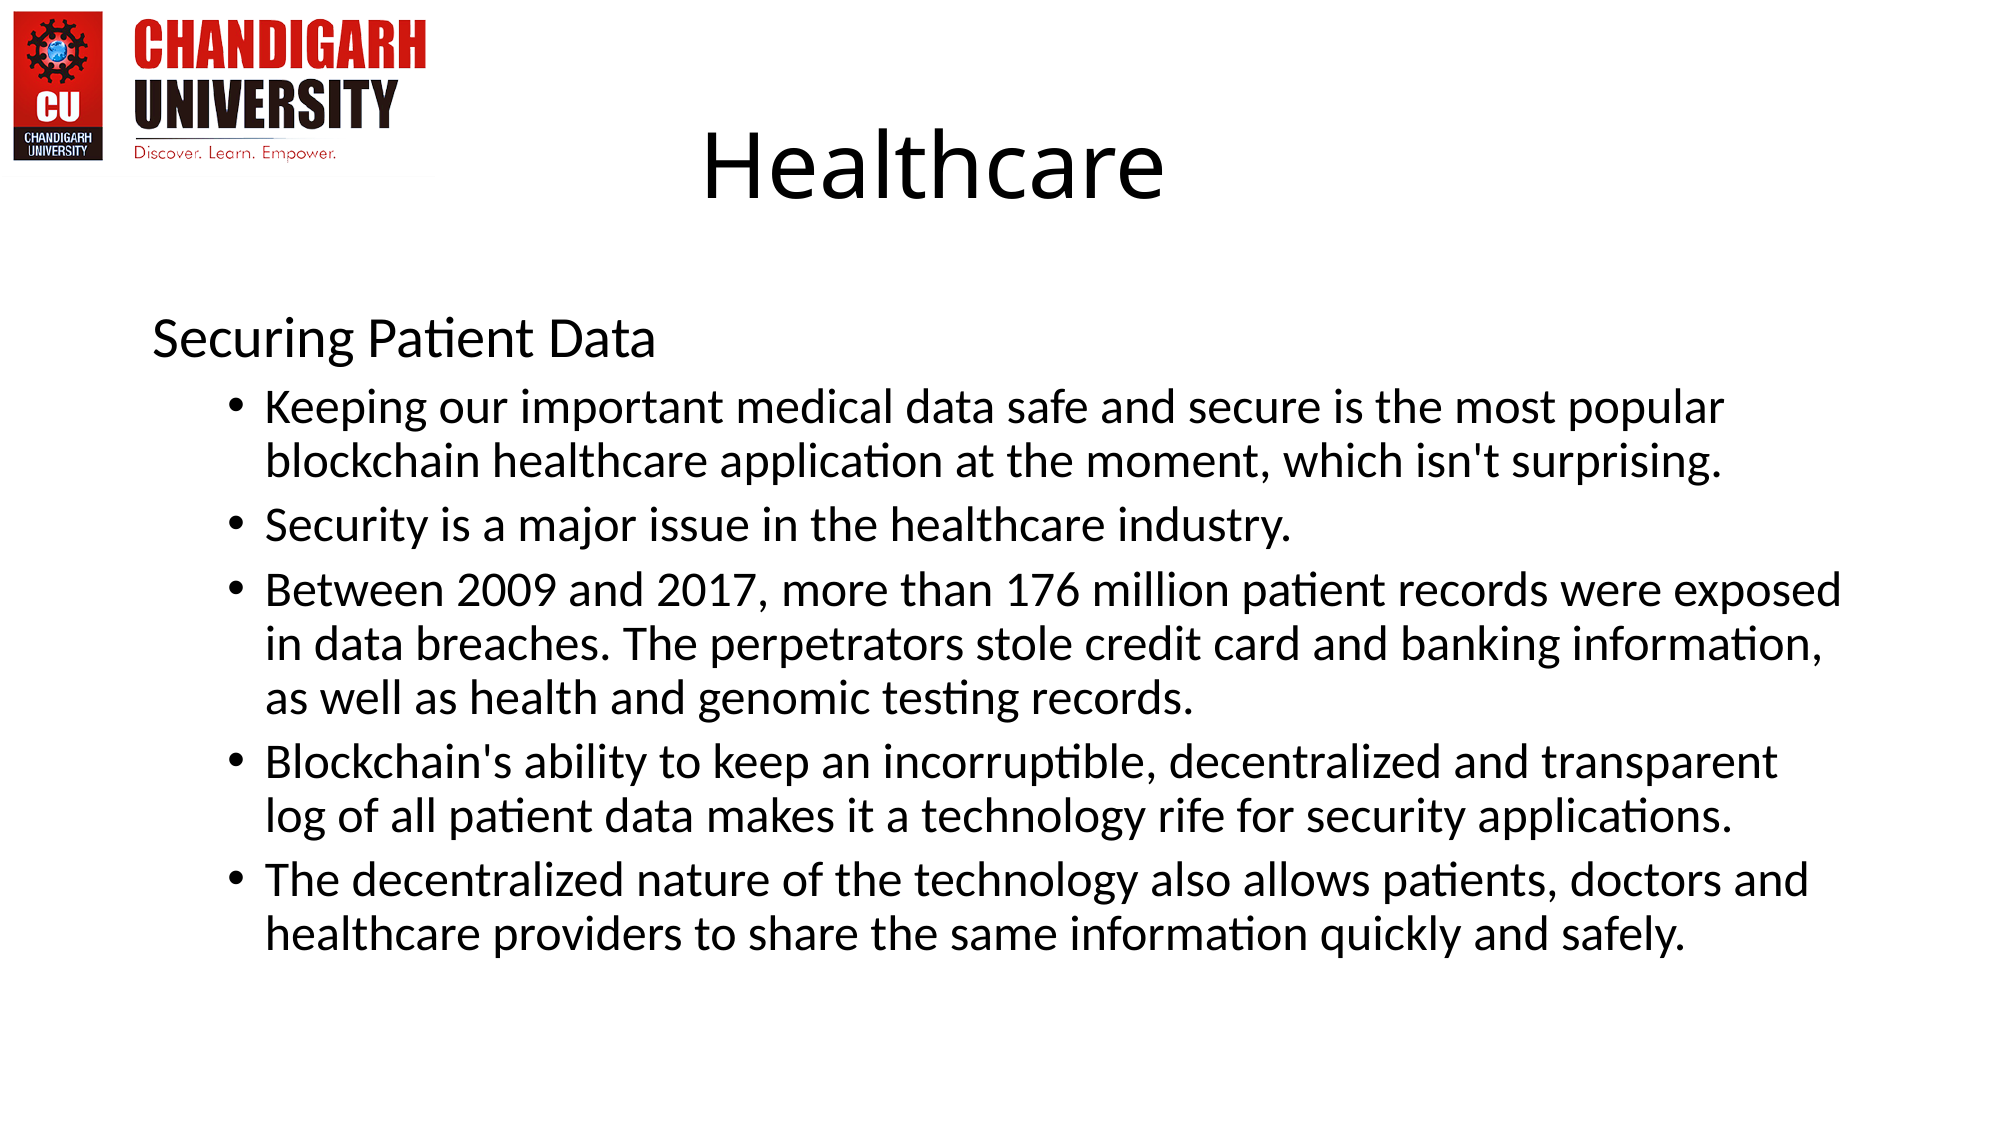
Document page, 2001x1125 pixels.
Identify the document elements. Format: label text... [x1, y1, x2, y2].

list Securing Patient Data Keeping our important medical data safe and secure is the most popular blockchain healthcare application at the moment, which isn't surprising. Security is a major issue in the healthcare industry. Between 2009 and 2017, more than 176 million patient records were exposed in data breaches. The perpetrators stole credit card and banking information, as well as health and genomic testing records. Blockchain's ability to keep an incorruptible, decentralized and transparent log of all patient data makes it a technology rife for security applications. The decentralized nature of the technology also allows patients, doctors and healthcare providers to share the same information quickly and safely. [137, 299, 1863, 1014]
title Healthcare [137, 59, 1863, 278]
picture [1, 3, 435, 177]
